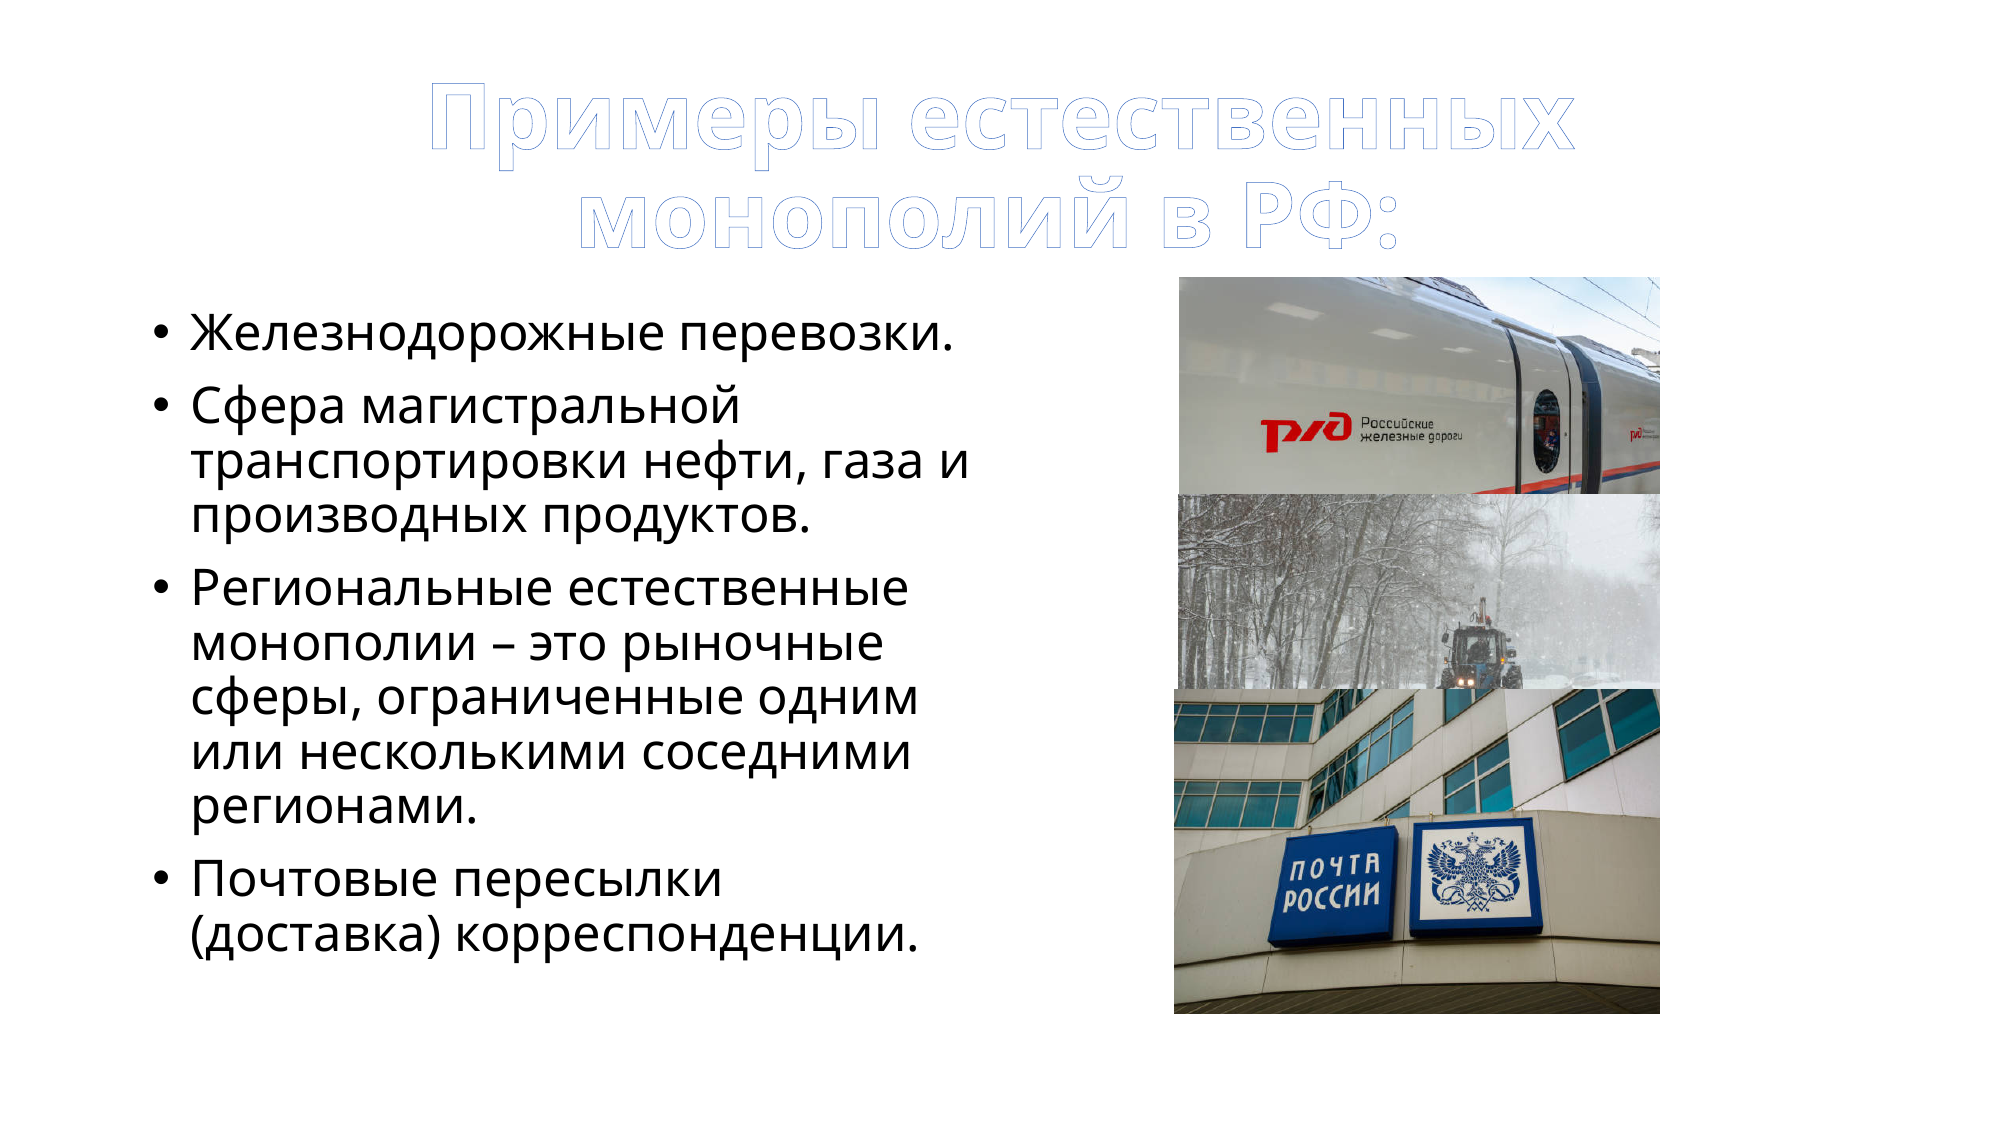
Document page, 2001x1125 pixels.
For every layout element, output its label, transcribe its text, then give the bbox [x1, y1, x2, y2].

list Железнодорожные перевозки. Сфера магистральной транспортировки нефти, газа и производных продуктов. Региональные естественные монополии – это рыночные сферы, ограниченные одним или несколькими соседними регионами. Почтовые пересылки (доставка) корреспонденции. [137, 299, 988, 1014]
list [1179, 277, 1660, 494]
title Примеры естественных монополий в РФ: [137, 59, 1863, 278]
picture [1174, 494, 1660, 1014]
